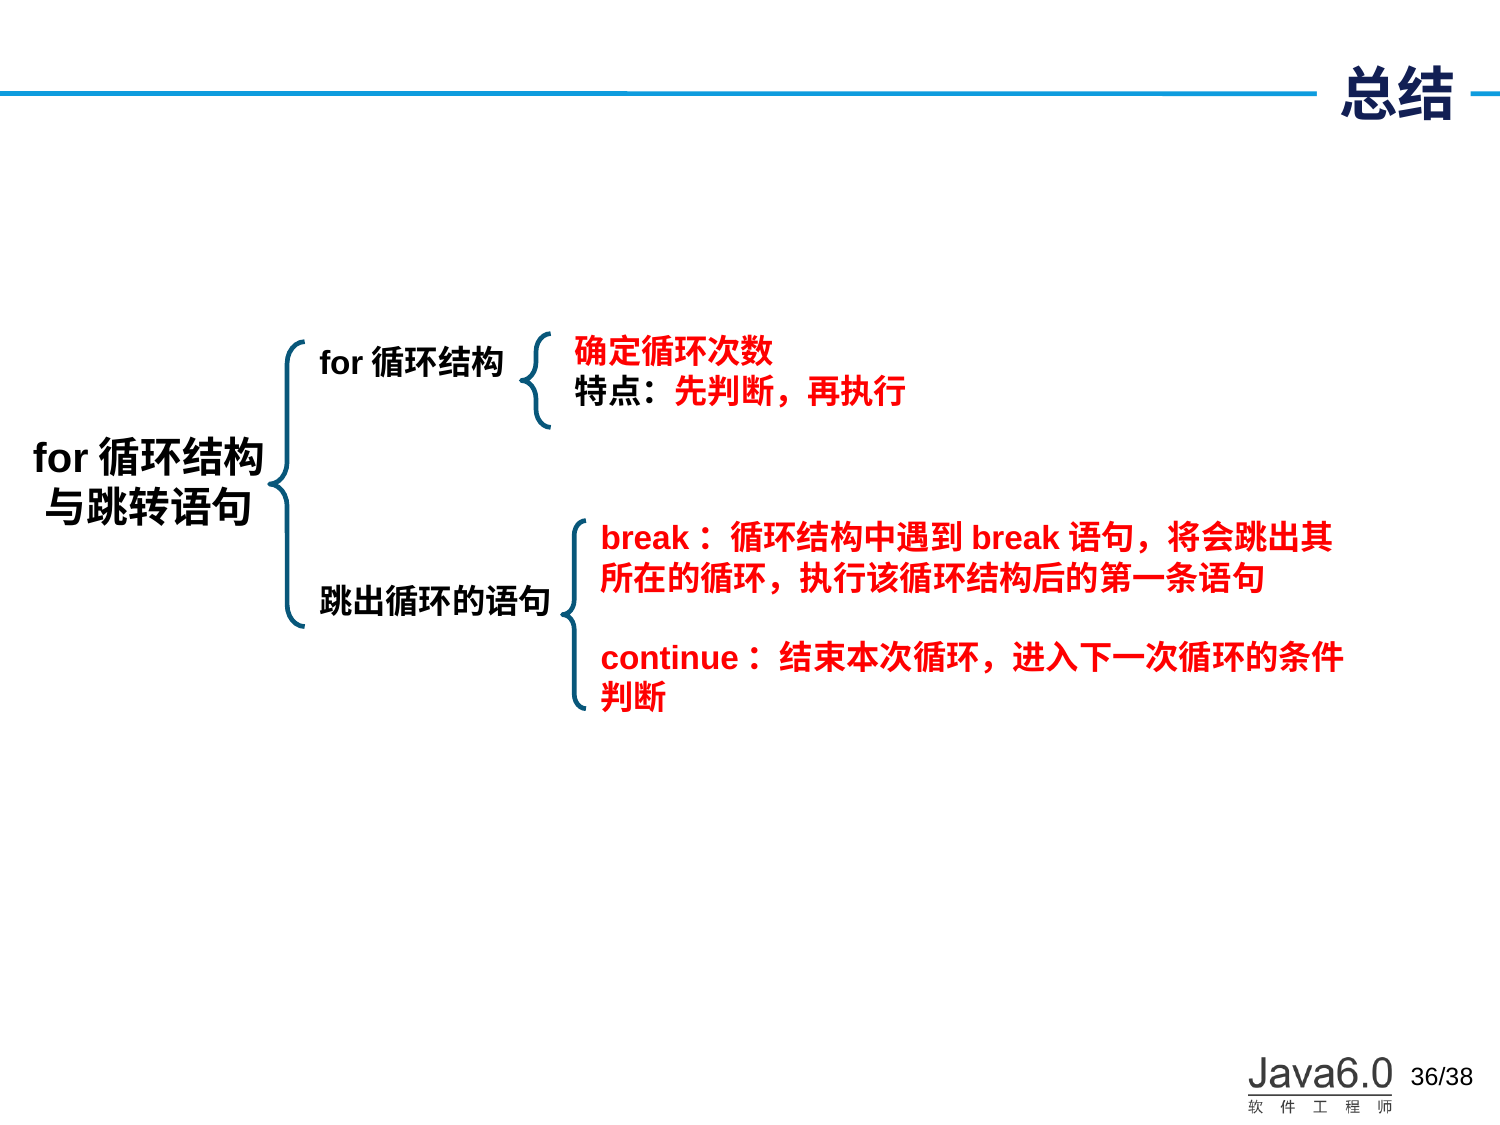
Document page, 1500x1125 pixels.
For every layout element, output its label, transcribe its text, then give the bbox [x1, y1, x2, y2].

text_box for循环结构 跳出循环的语句 [304, 333, 715, 668]
text_box [562, 520, 586, 709]
slide_number /38 [1138, 1053, 1489, 1114]
text_box for循环结构 与跳转语句 [0, 423, 287, 539]
text_box [521, 333, 551, 428]
text_box break：循环结构中遇到break语句，将会跳出其所在的循环，执行该循环结构后的第一条语句 continue：结束本次循环，进入下一次循环的条件判断 [585, 509, 1368, 724]
text_box 确定循环次数 特点：先判断，再执行 [560, 322, 938, 417]
text_box [269, 341, 305, 627]
title 总结 [1316, 46, 1471, 138]
